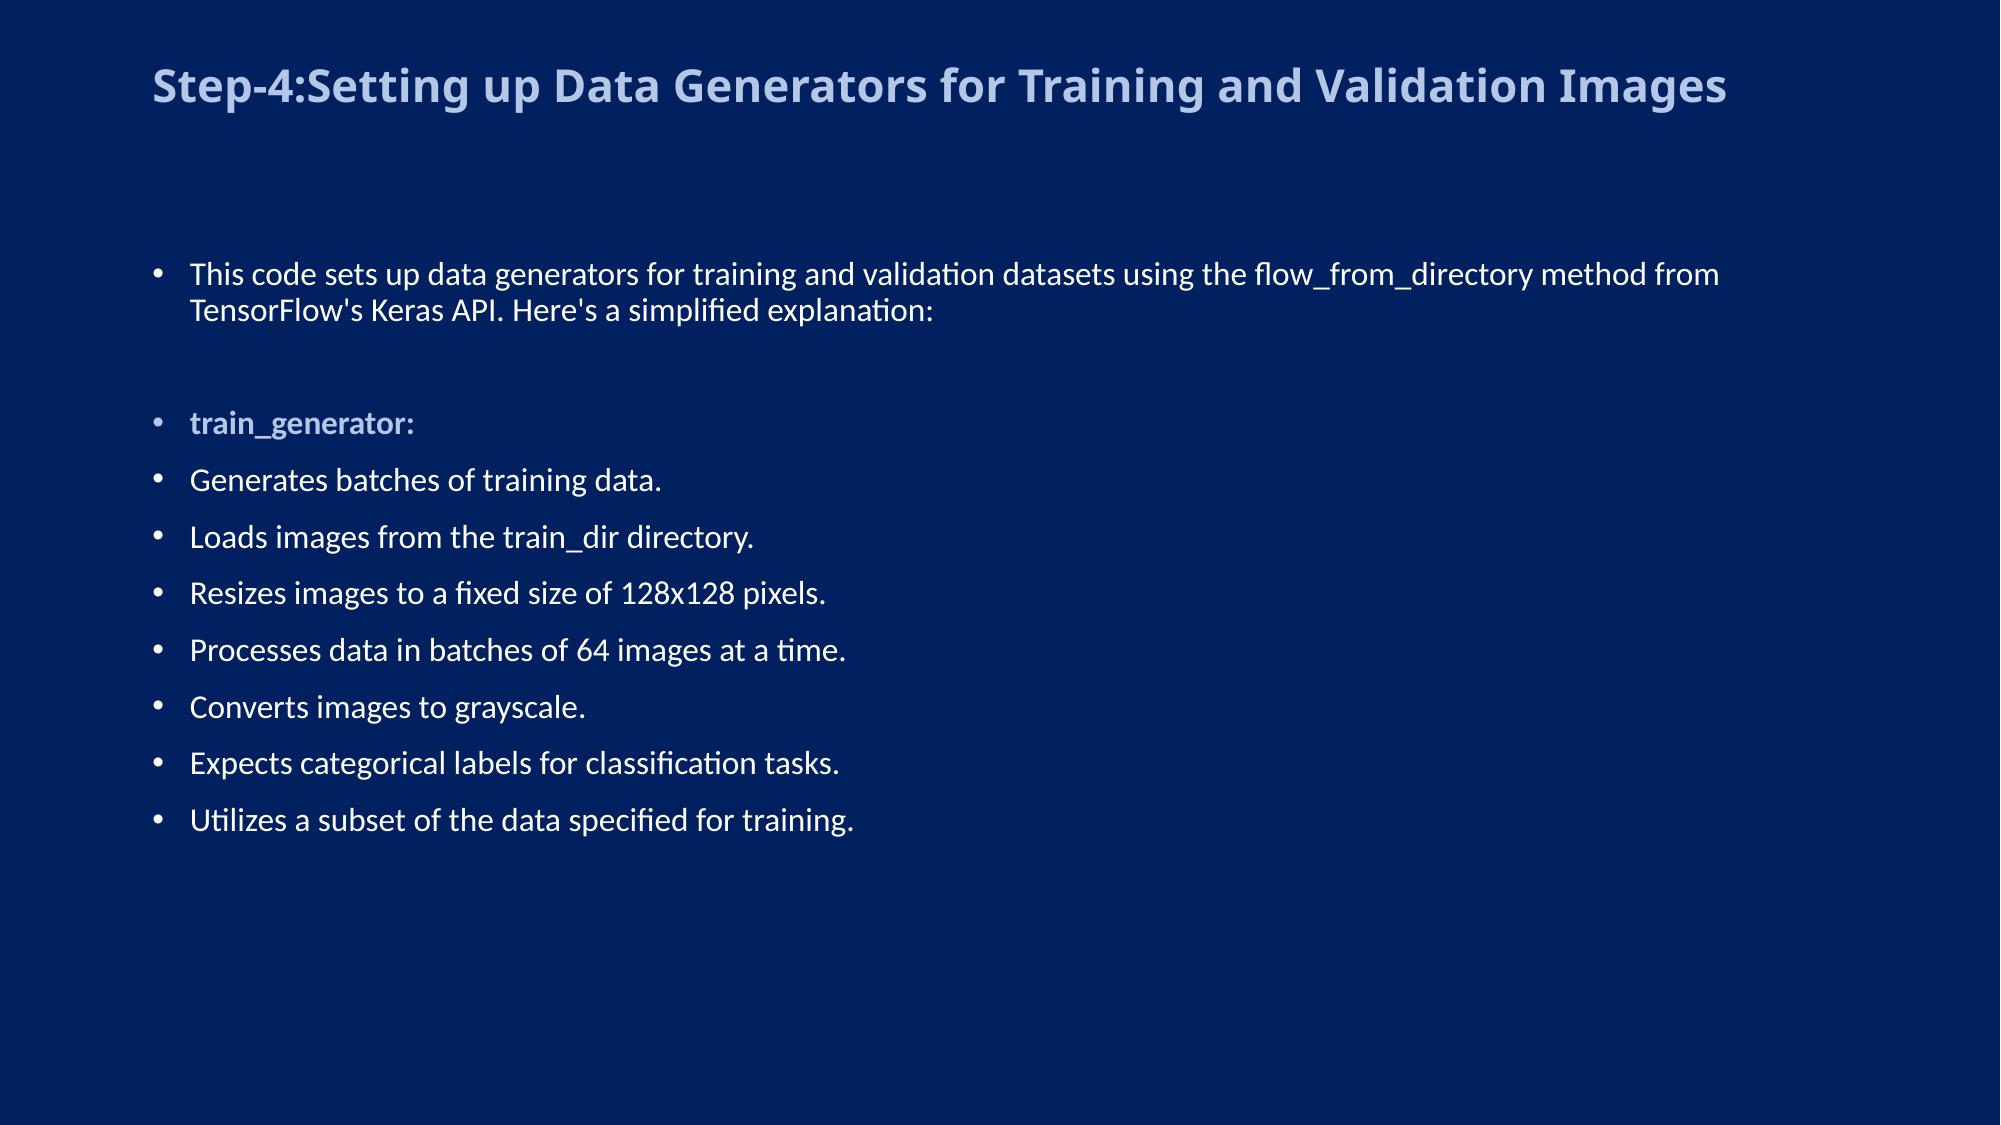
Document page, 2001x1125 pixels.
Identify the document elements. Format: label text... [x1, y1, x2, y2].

title Step-4:Setting up Data Generators for Training and Validation Images [137, 34, 1863, 141]
list This code sets up data generators for training and validation datasets using the flow_from_directory method from TensorFlow's Keras API. Here's a simplified explanation: train_generator: Generates batches of training data. Loads images from the train_dir directory. Resizes images to a fixed size of 128x128 pixels. Processes data in batches of 64 images at a time. Converts images to grayscale. Expects categorical labels for classification tasks. Utilizes a subset of the data specified for training. [137, 249, 1863, 937]
